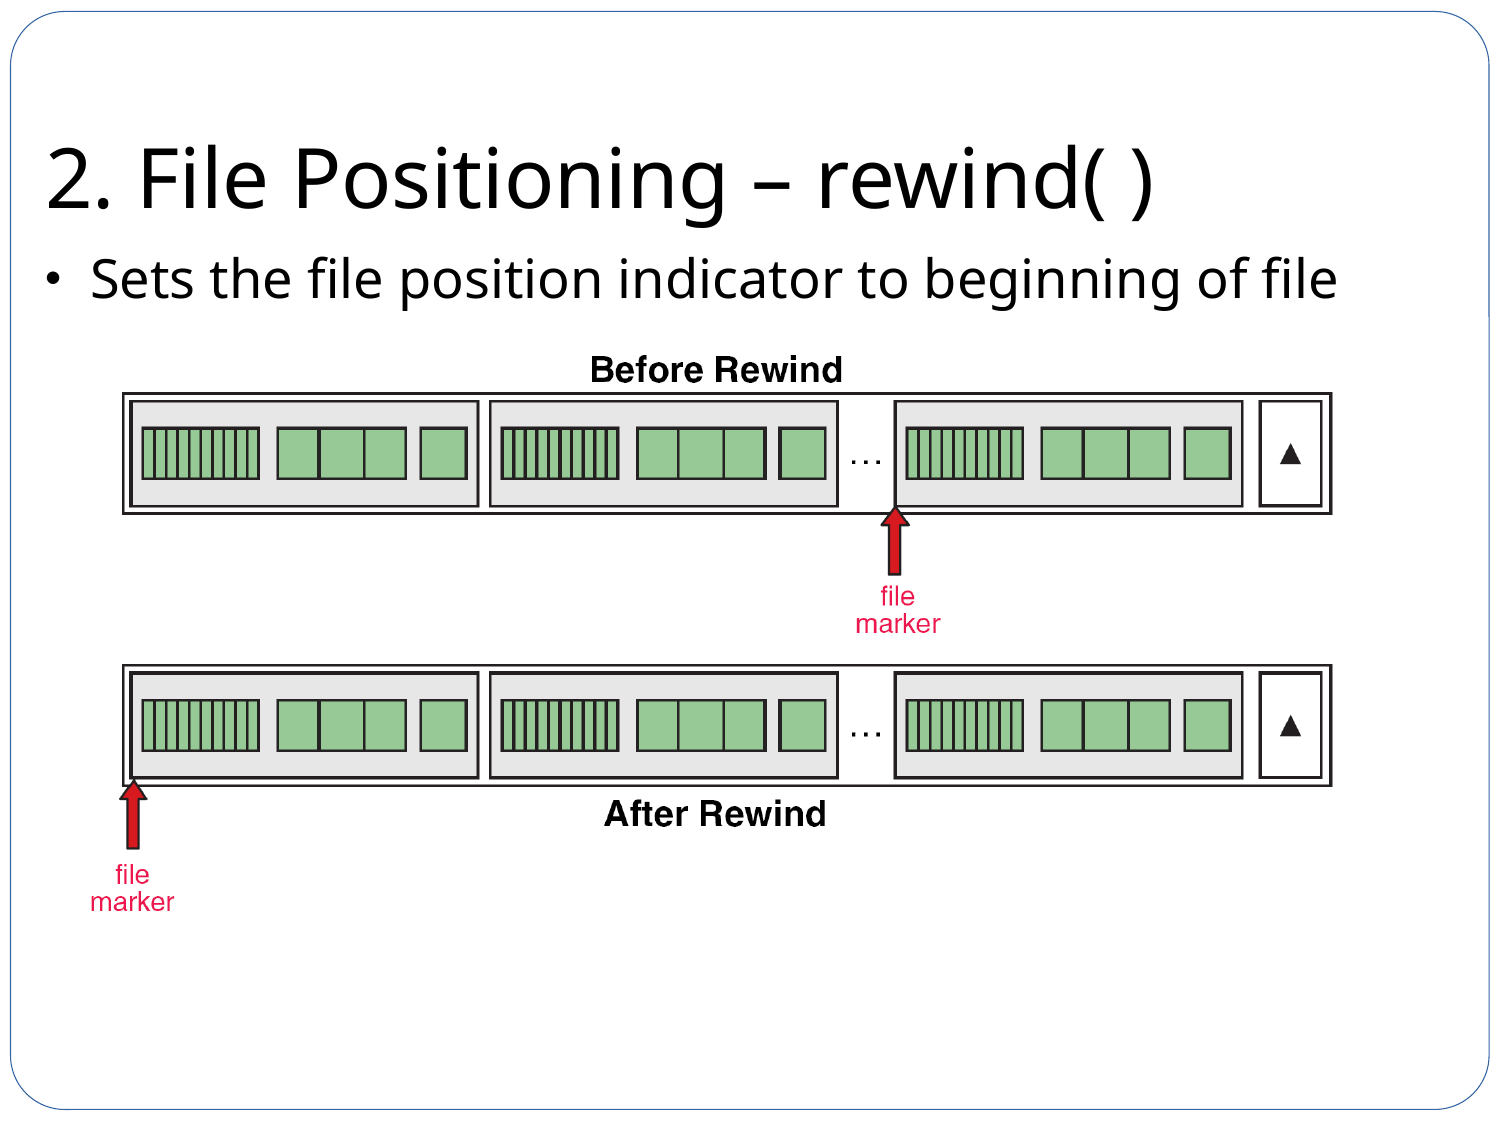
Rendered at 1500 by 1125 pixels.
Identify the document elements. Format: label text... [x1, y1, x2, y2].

picture [67, 354, 1351, 929]
list Sets the file position indicator to beginning of file [36, 236, 1463, 1125]
title 2. File Positioning – rewind( ) [36, 0, 1463, 234]
